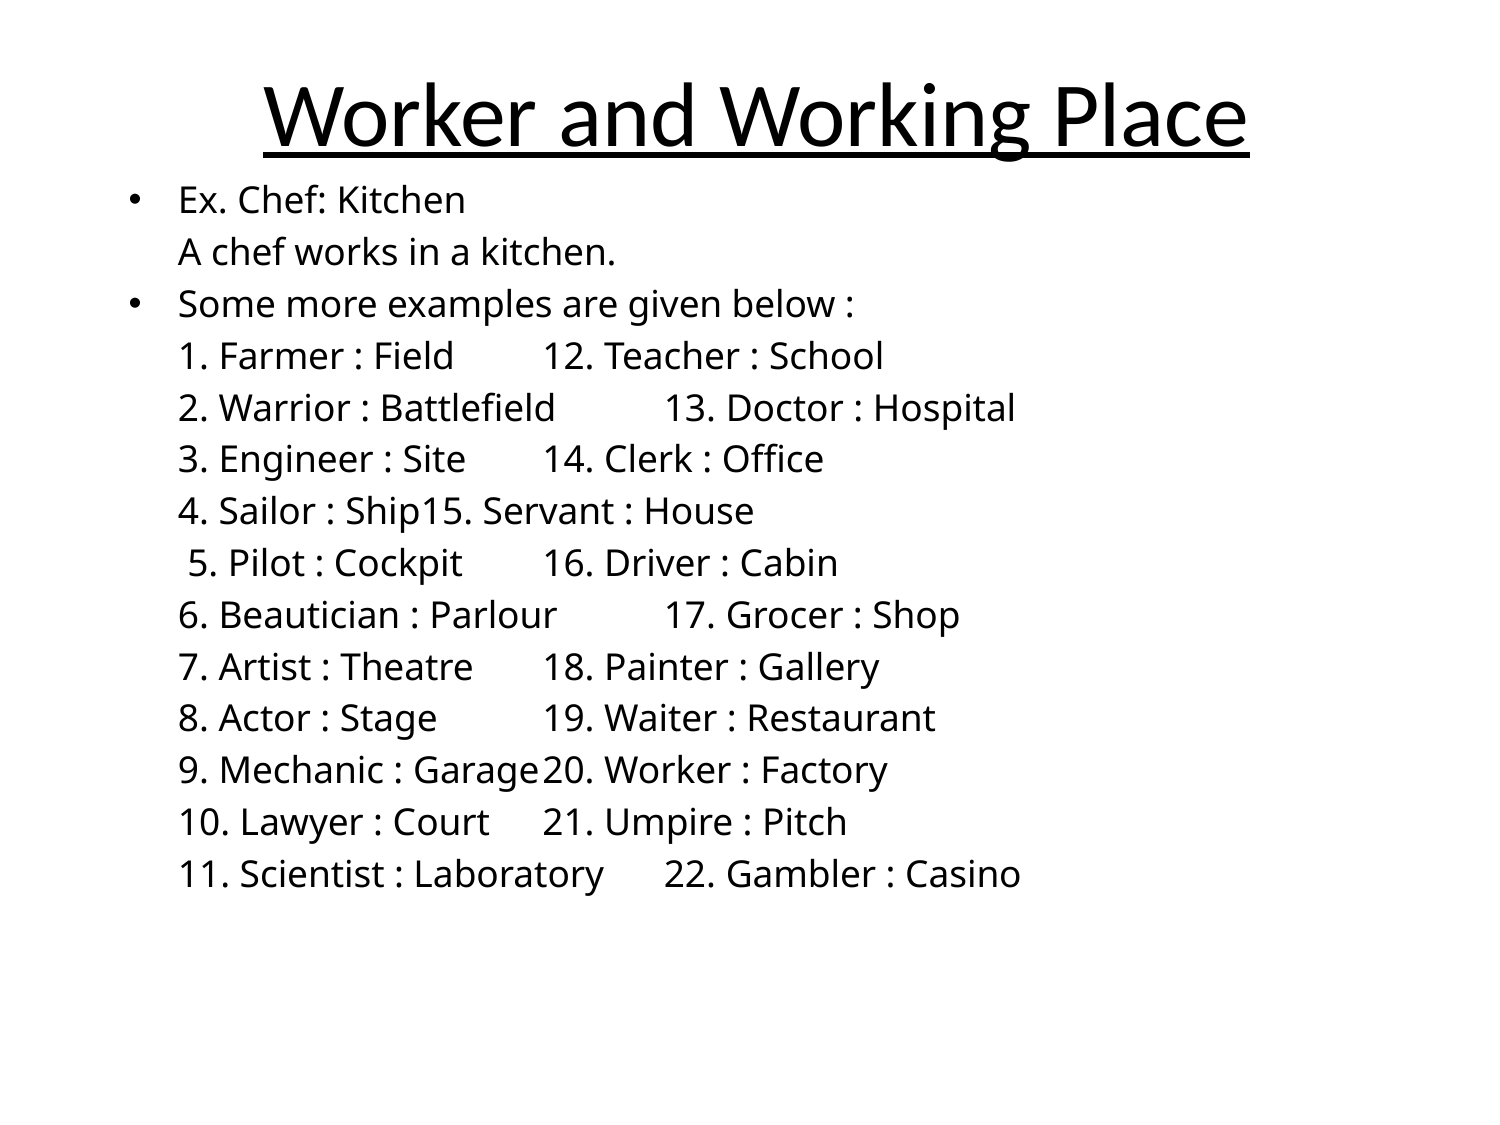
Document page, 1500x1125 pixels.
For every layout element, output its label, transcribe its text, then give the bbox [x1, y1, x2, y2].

title Worker and Working Place [81, 15, 1432, 204]
list Ex. Chef: Kitchen A chef works in a kitchen. Some more examples are given below : 1. Farmer : Field 12. Teacher : School 2. Warrior : Battlefield 13. Doctor : Hospital 3. Engineer : Site 14. Clerk : Office 4. Sailor : Ship 15. Servant : House 5. Pilot : Cockpit 16. Driver : Cabin 6. Beautician : Parlour 17. Grocer : Shop 7. Artist : Theatre 18. Painter : Gallery 8. Actor : Stage 19. Waiter : Restaurant 9. Mechanic : Garage 20. Worker : Factory 10. Lawyer : Court 21. Umpire : Pitch 11. Scientist : Laboratory 22. Gambler : Casino [113, 169, 1464, 912]
